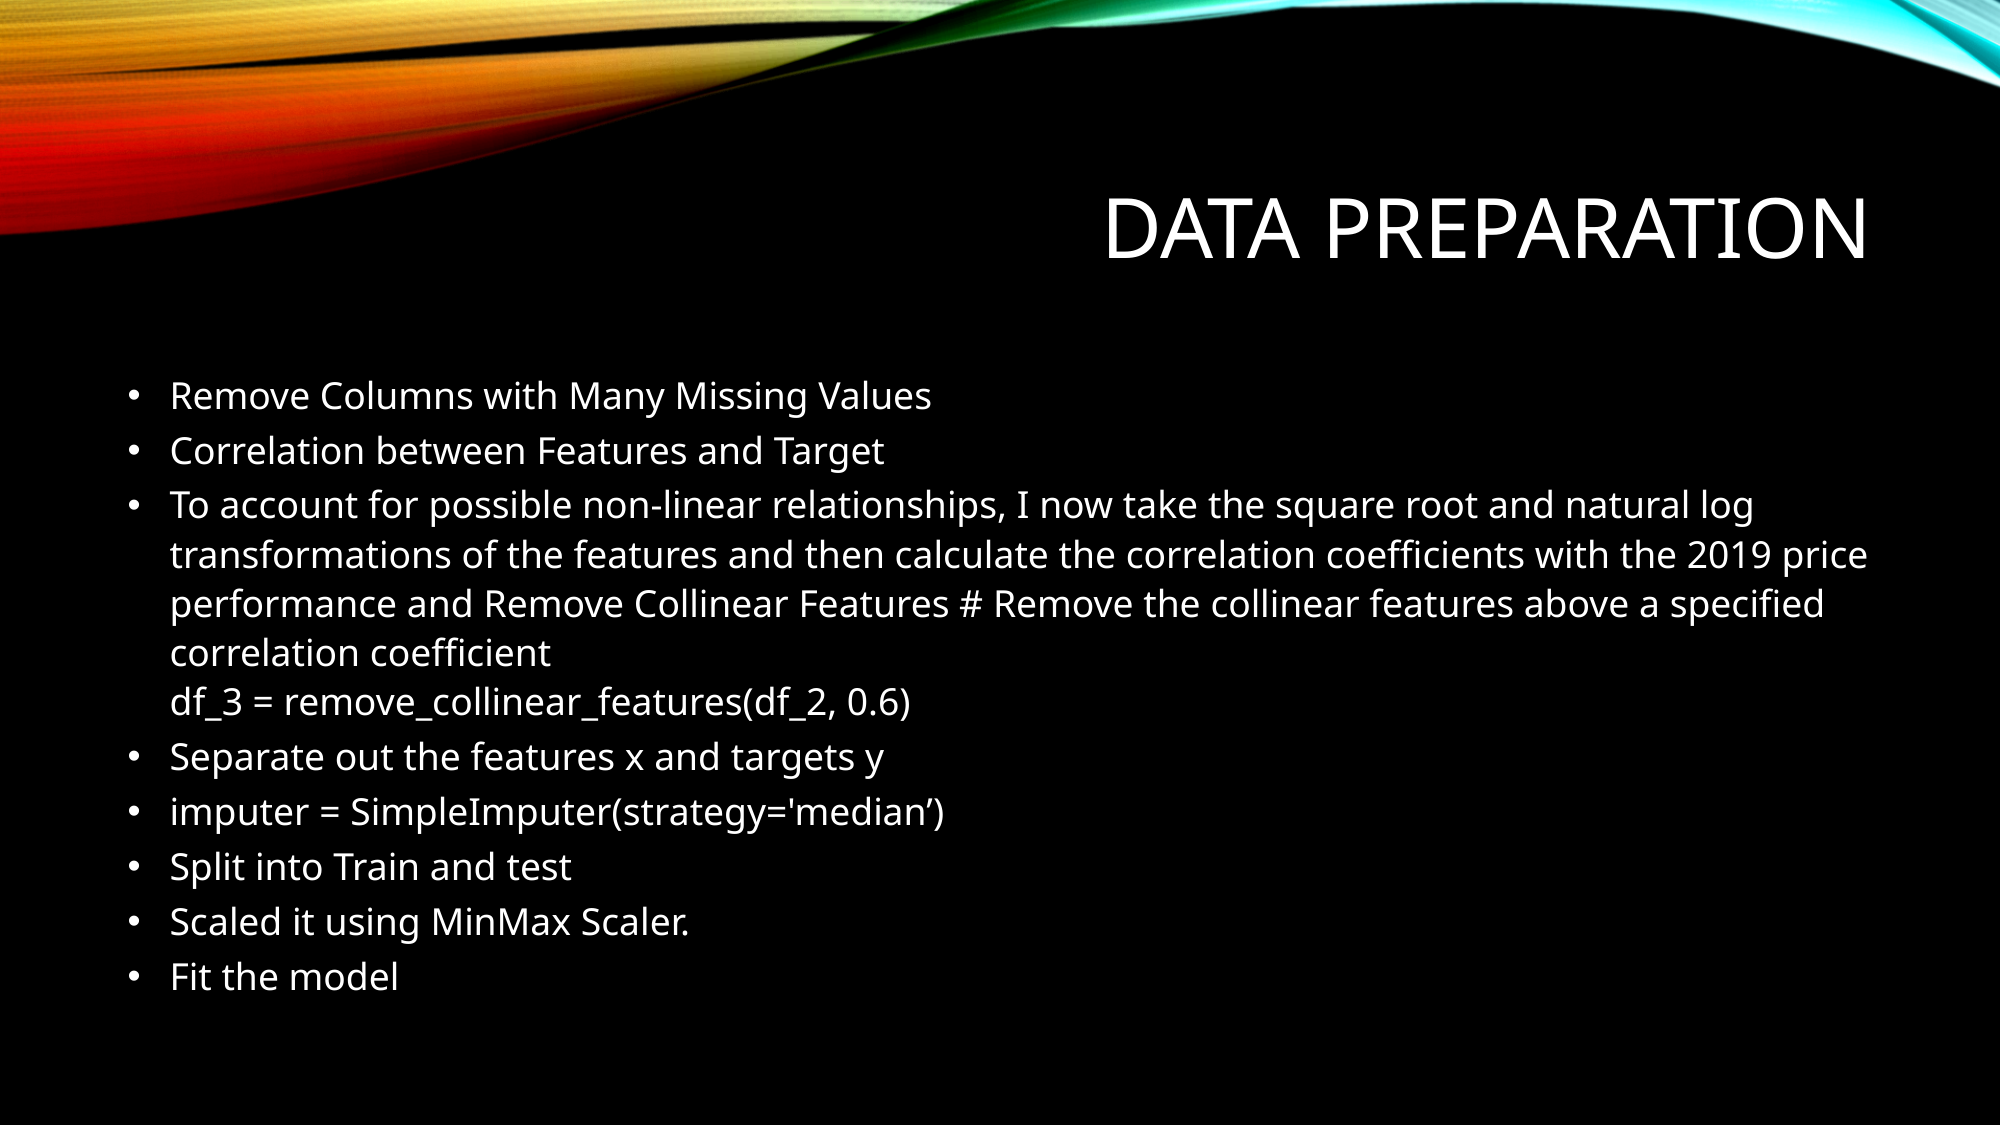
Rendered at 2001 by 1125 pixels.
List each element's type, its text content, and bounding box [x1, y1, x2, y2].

list Remove Columns with Many Missing Values Correlation between Features and Target To account for possible non-linear relationships, I now take the square root and natural log transformations of the features and then calculate the correlation coefficients with the 2019 price performance and Remove Collinear Features # Remove the collinear features above a specified correlation coefficient df_3 = remove_collinear_features(df_2, 0.6) Separate out the features x and targets y imputer = SimpleImputer(strategy='median’) Split into Train and test Scaled it using MinMax Scaler. Fit the model [112, 360, 1888, 1021]
picture [0, 0, 2000, 237]
title Data Preparation [474, 125, 1888, 338]
